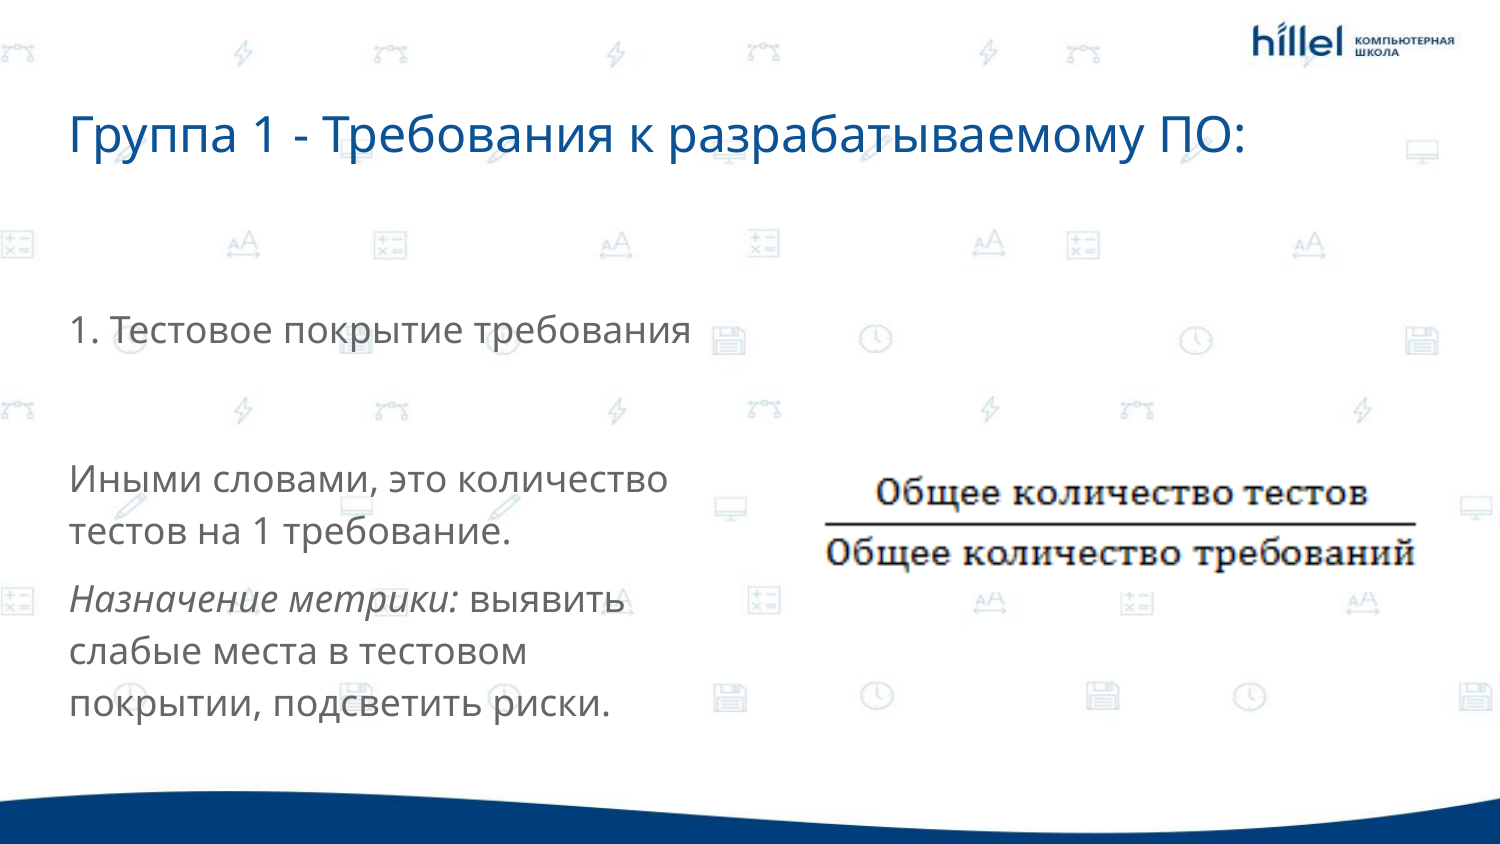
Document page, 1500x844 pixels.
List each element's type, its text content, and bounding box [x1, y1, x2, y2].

text_box 1. Тестовое покрытие требования Иными словами, это количество тестов на 1 требование. Назначение метрики: выявить слабые места в тестовом покрытии, подсветить риски. [53, 286, 717, 772]
text_box Группа 1 - Требования к разрабатываемому ПО: [53, 51, 1403, 178]
picture [0, 0, 1500, 844]
